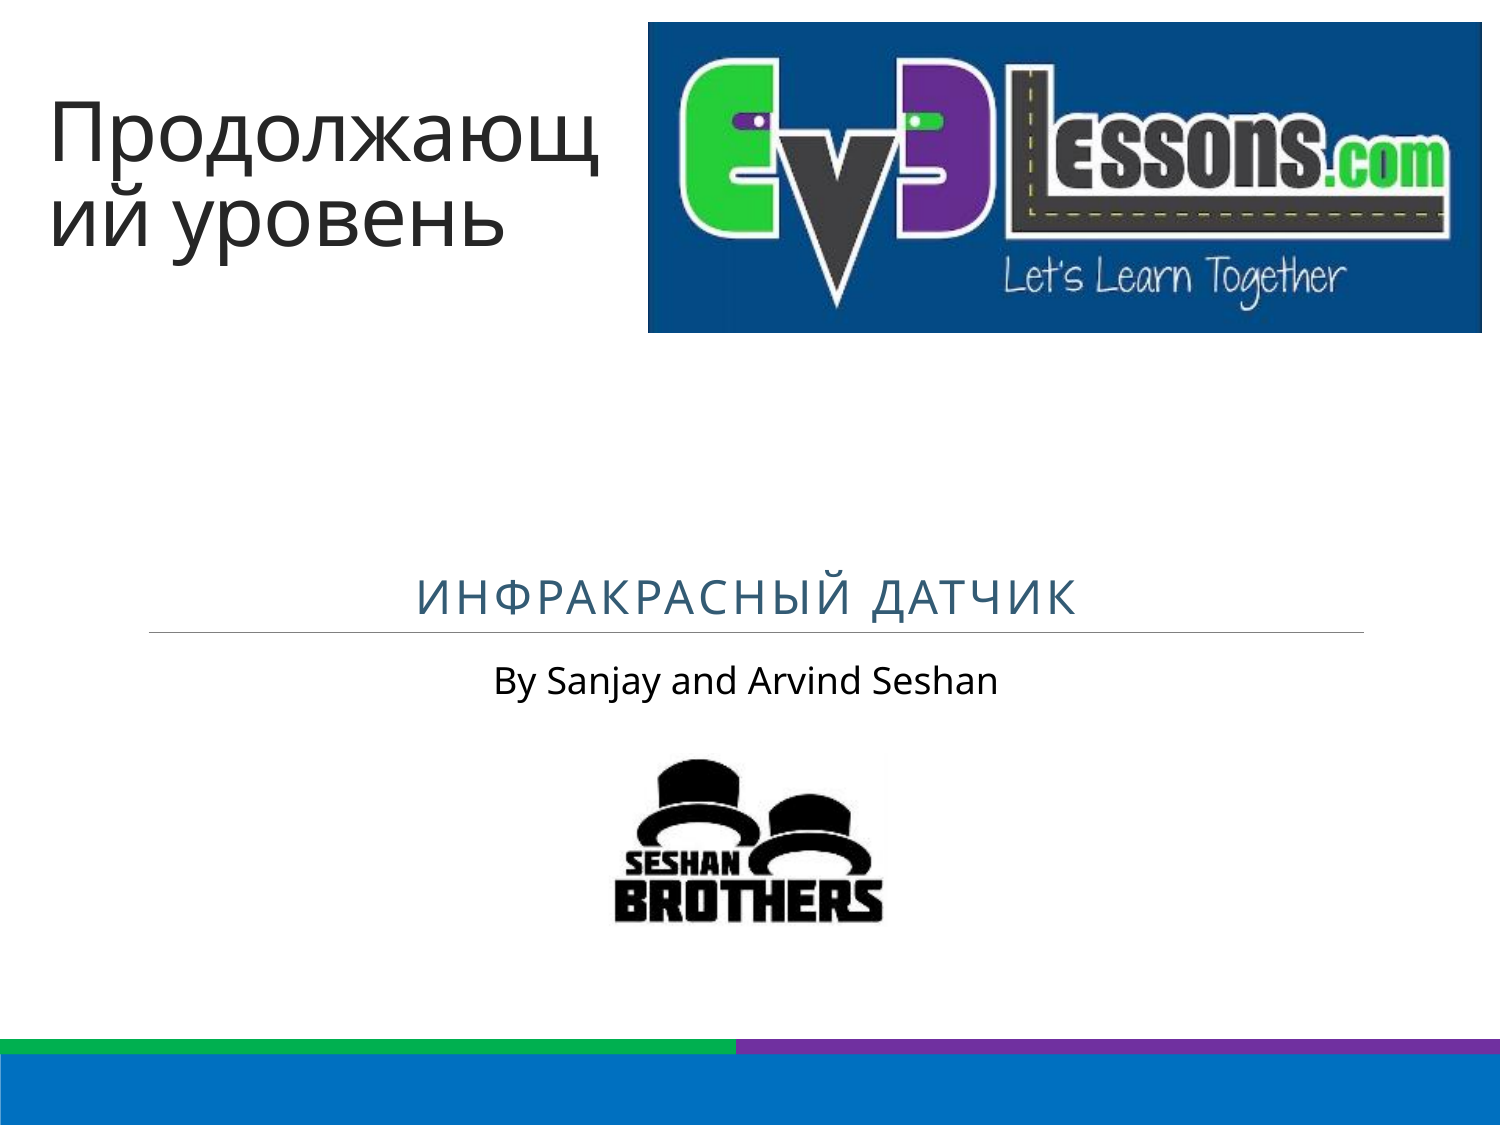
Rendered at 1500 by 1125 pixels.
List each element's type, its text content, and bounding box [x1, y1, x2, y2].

picture [608, 752, 889, 928]
picture [648, 22, 1482, 333]
subtitle Инфракрасный датчик [253, 566, 1239, 633]
title Продолжающий уровень [32, 25, 665, 333]
